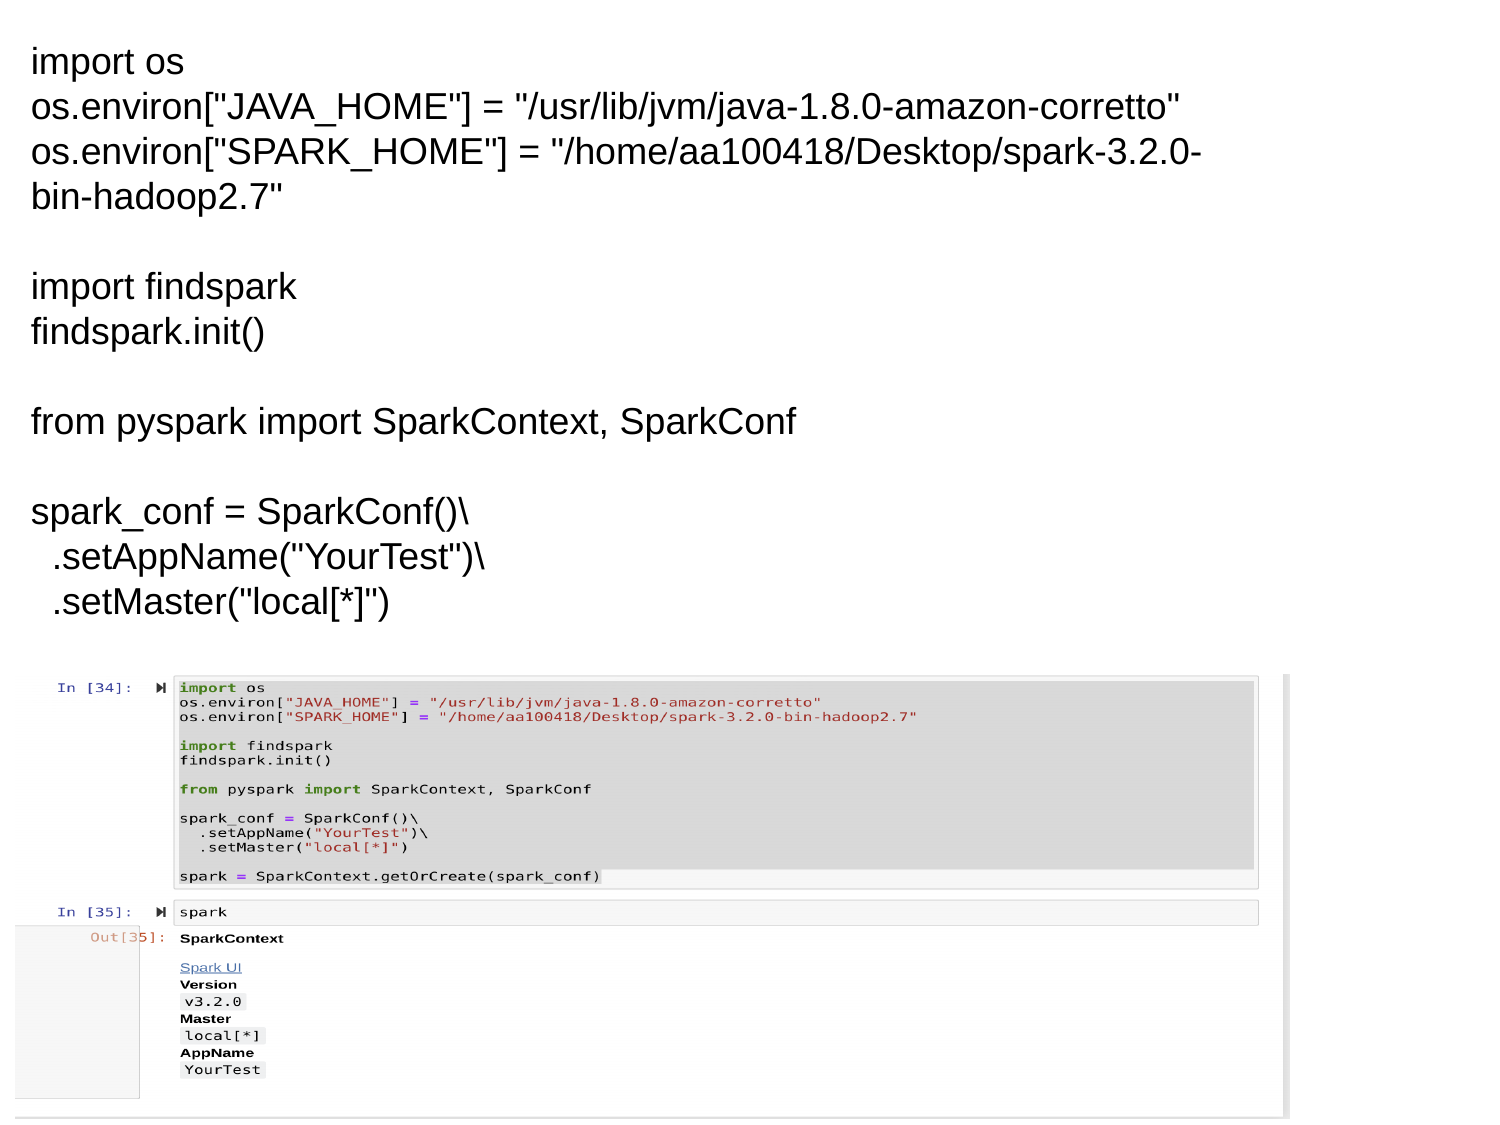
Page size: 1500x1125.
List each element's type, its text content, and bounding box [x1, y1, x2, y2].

text_box import os os.environ["JAVA_HOME"] = "/usr/lib/jvm/java-1.8.0-amazon-corretto" os.environ["SPARK_HOME"] = "/home/aa100418/Desktop/spark-3.2.0-bin-hadoop2.7" import findspark findspark.init() from pyspark import SparkContext, SparkConf spark_conf = SparkConf()\ .setAppName("YourTest")\ .setMaster("local[*]") spark = SparkContext.getOrCreate(spark_conf) [16, 29, 1275, 673]
picture [14, 674, 1291, 1119]
